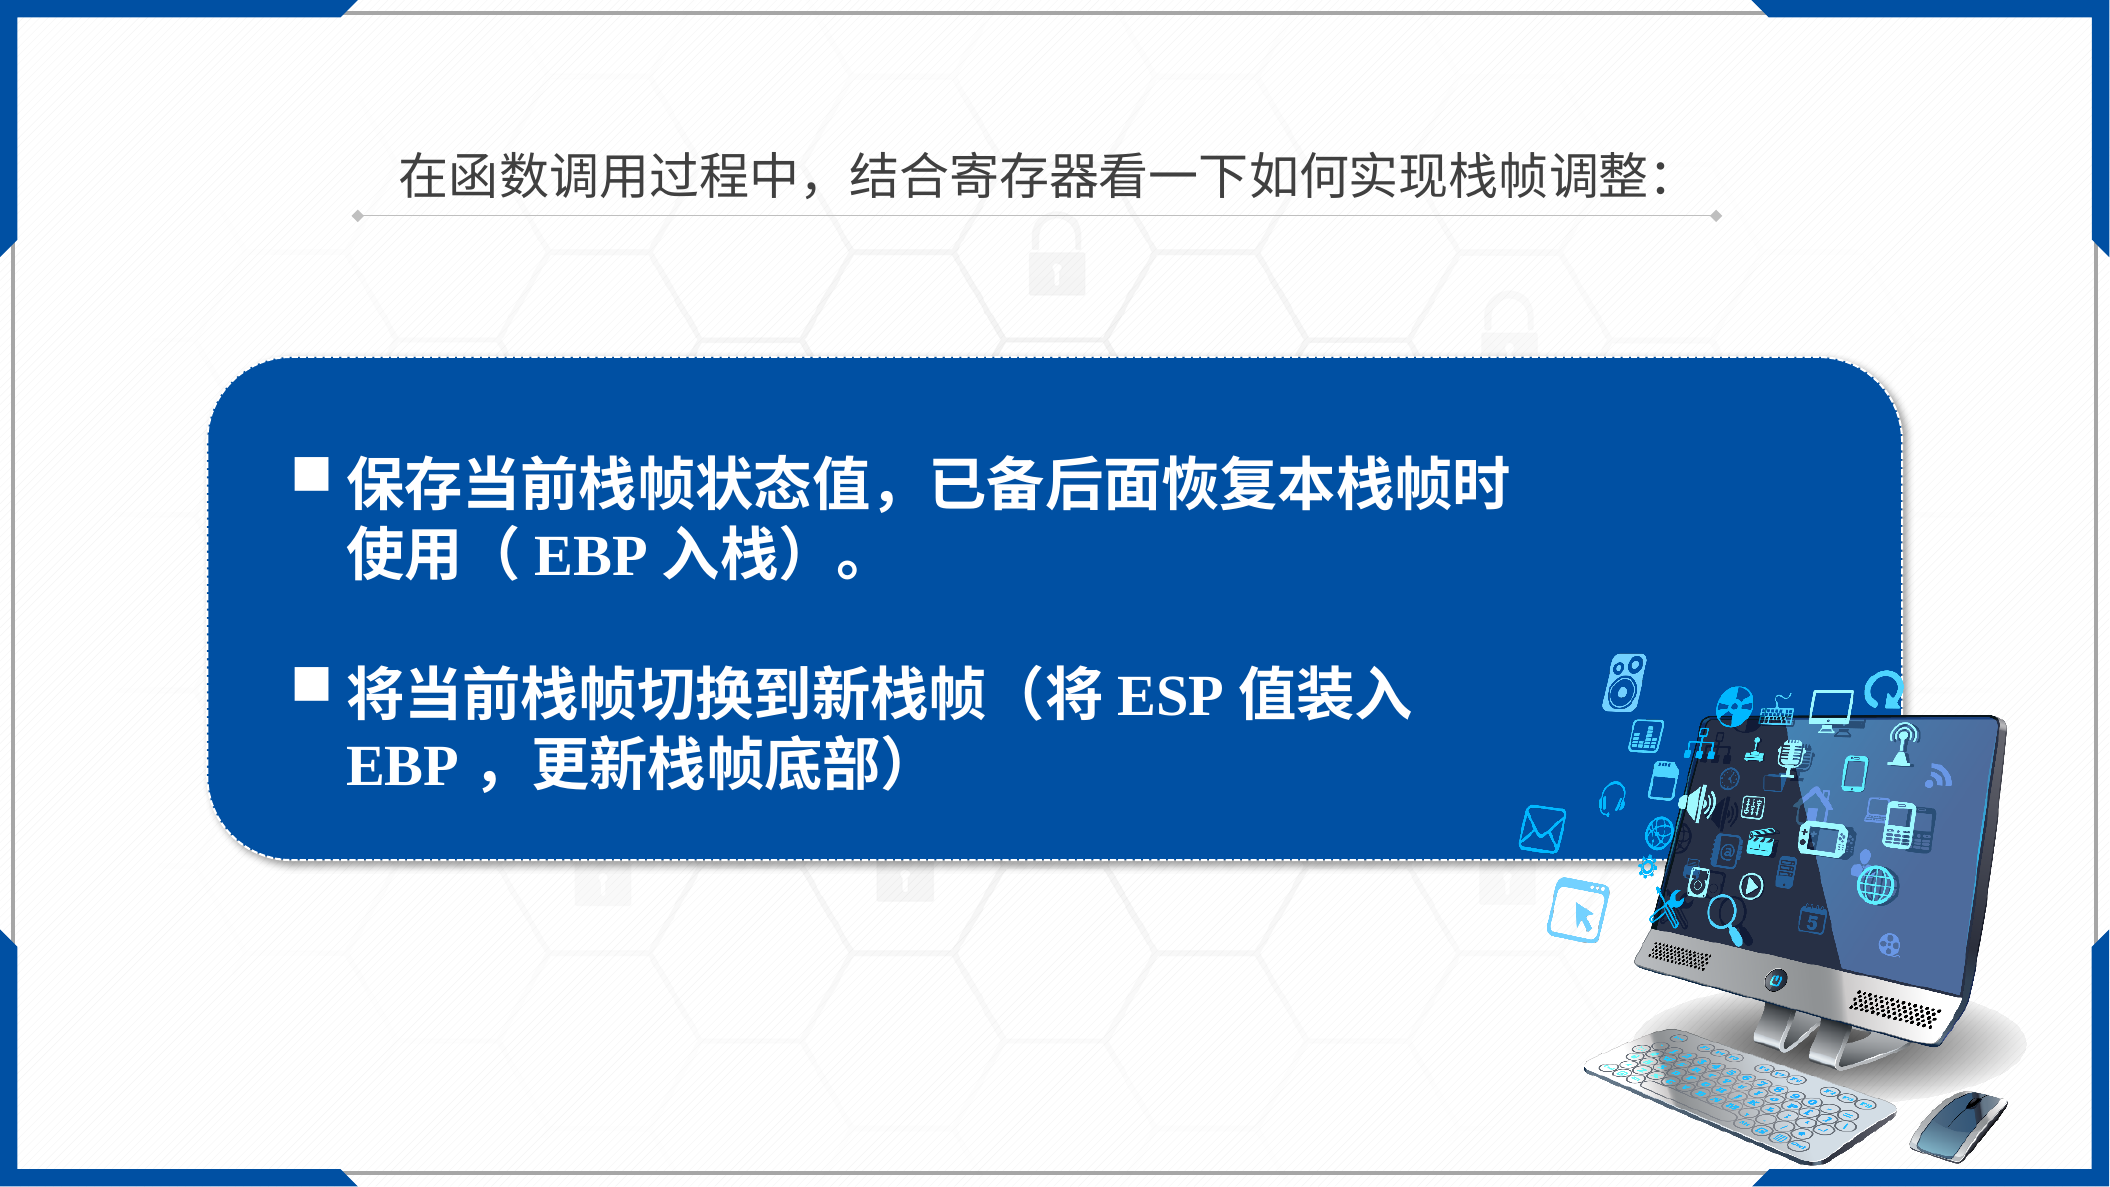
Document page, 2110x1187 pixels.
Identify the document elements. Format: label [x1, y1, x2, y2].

text_box [357, 137, 1734, 216]
text_box [207, 356, 1903, 861]
picture [80, 0, 2054, 1187]
